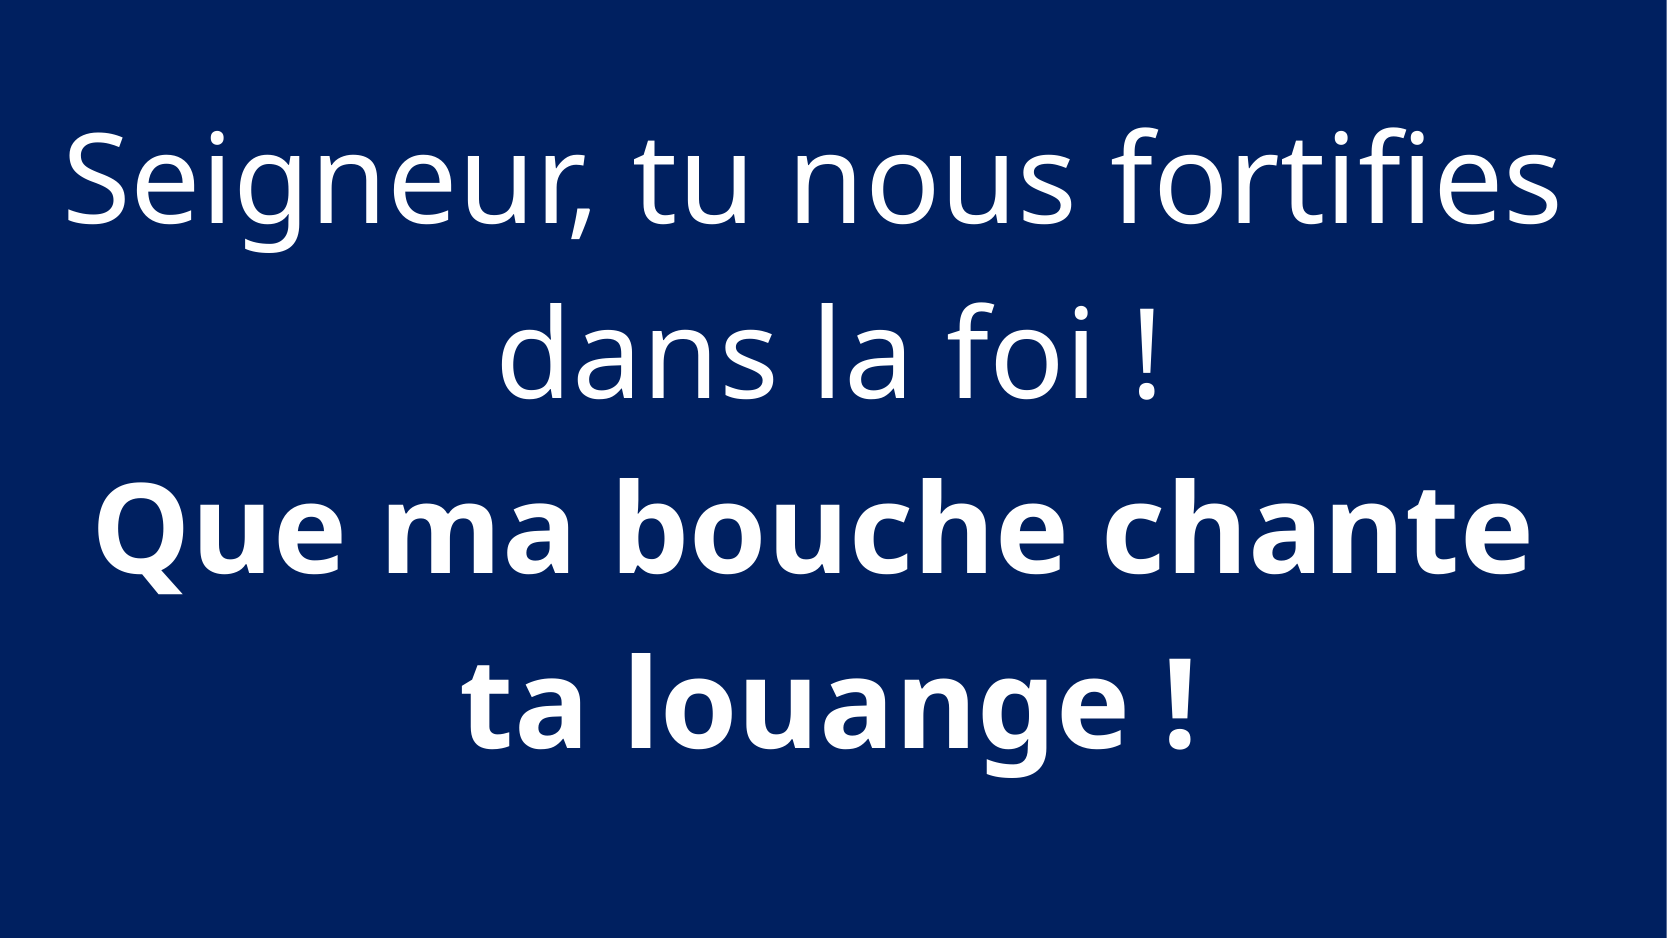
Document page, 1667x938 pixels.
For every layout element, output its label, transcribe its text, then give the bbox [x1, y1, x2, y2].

list Seigneur, tu nous fortifies dans la foi ! Que ma bouche chante ta louange ! [0, 90, 1664, 938]
